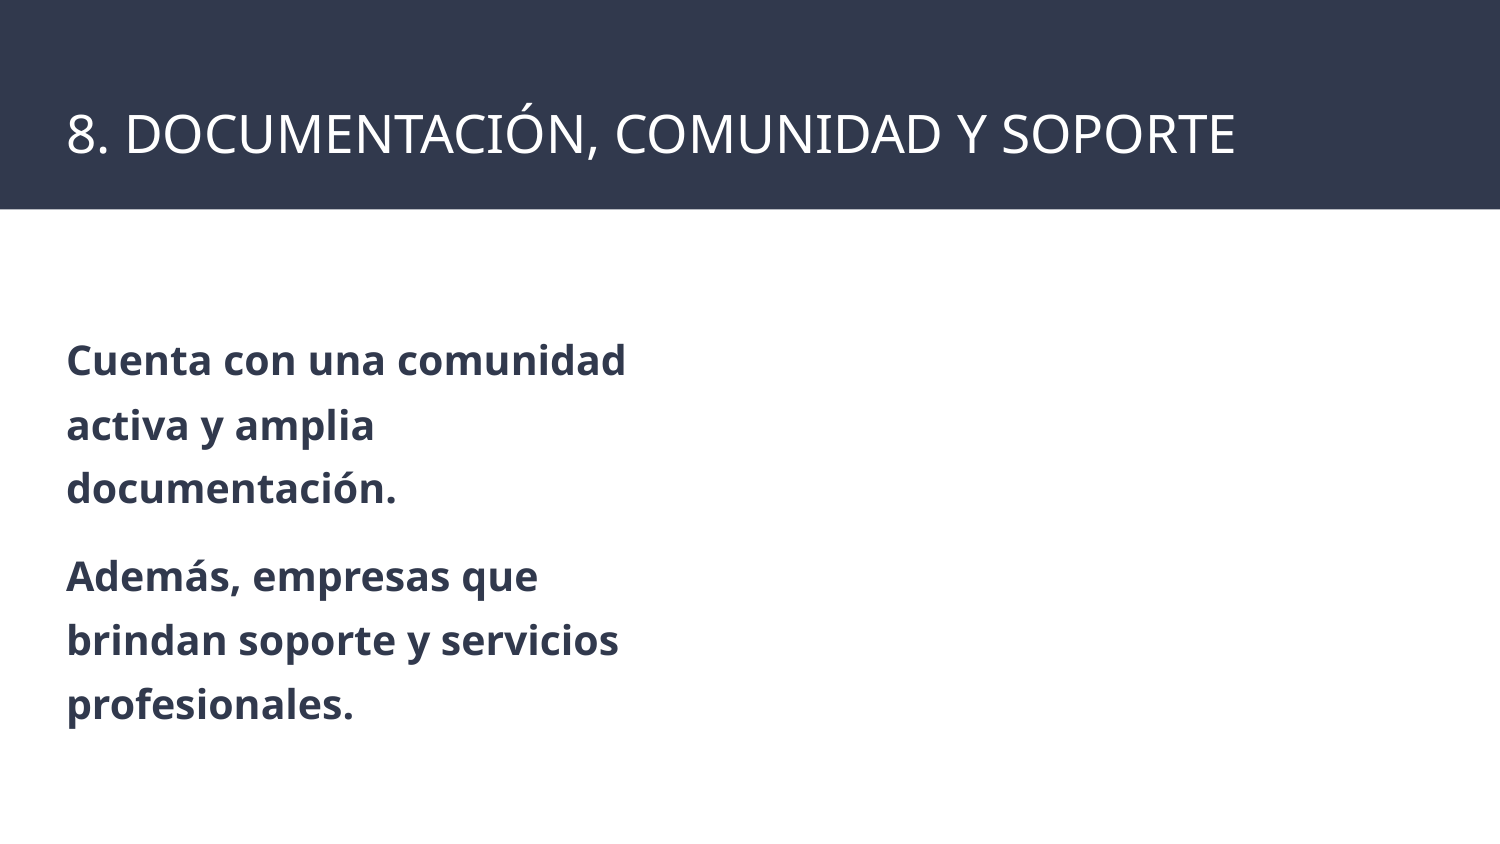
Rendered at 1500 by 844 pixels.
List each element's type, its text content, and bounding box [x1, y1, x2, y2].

title 8. DOCUMENTACIÓN, COMUNIDAD Y SOPORTE [51, 82, 1449, 185]
list Cuenta con una comunidad activa y amplia documentación. Además, empresas que brindan soporte y servicios profesionales. [51, 308, 708, 752]
